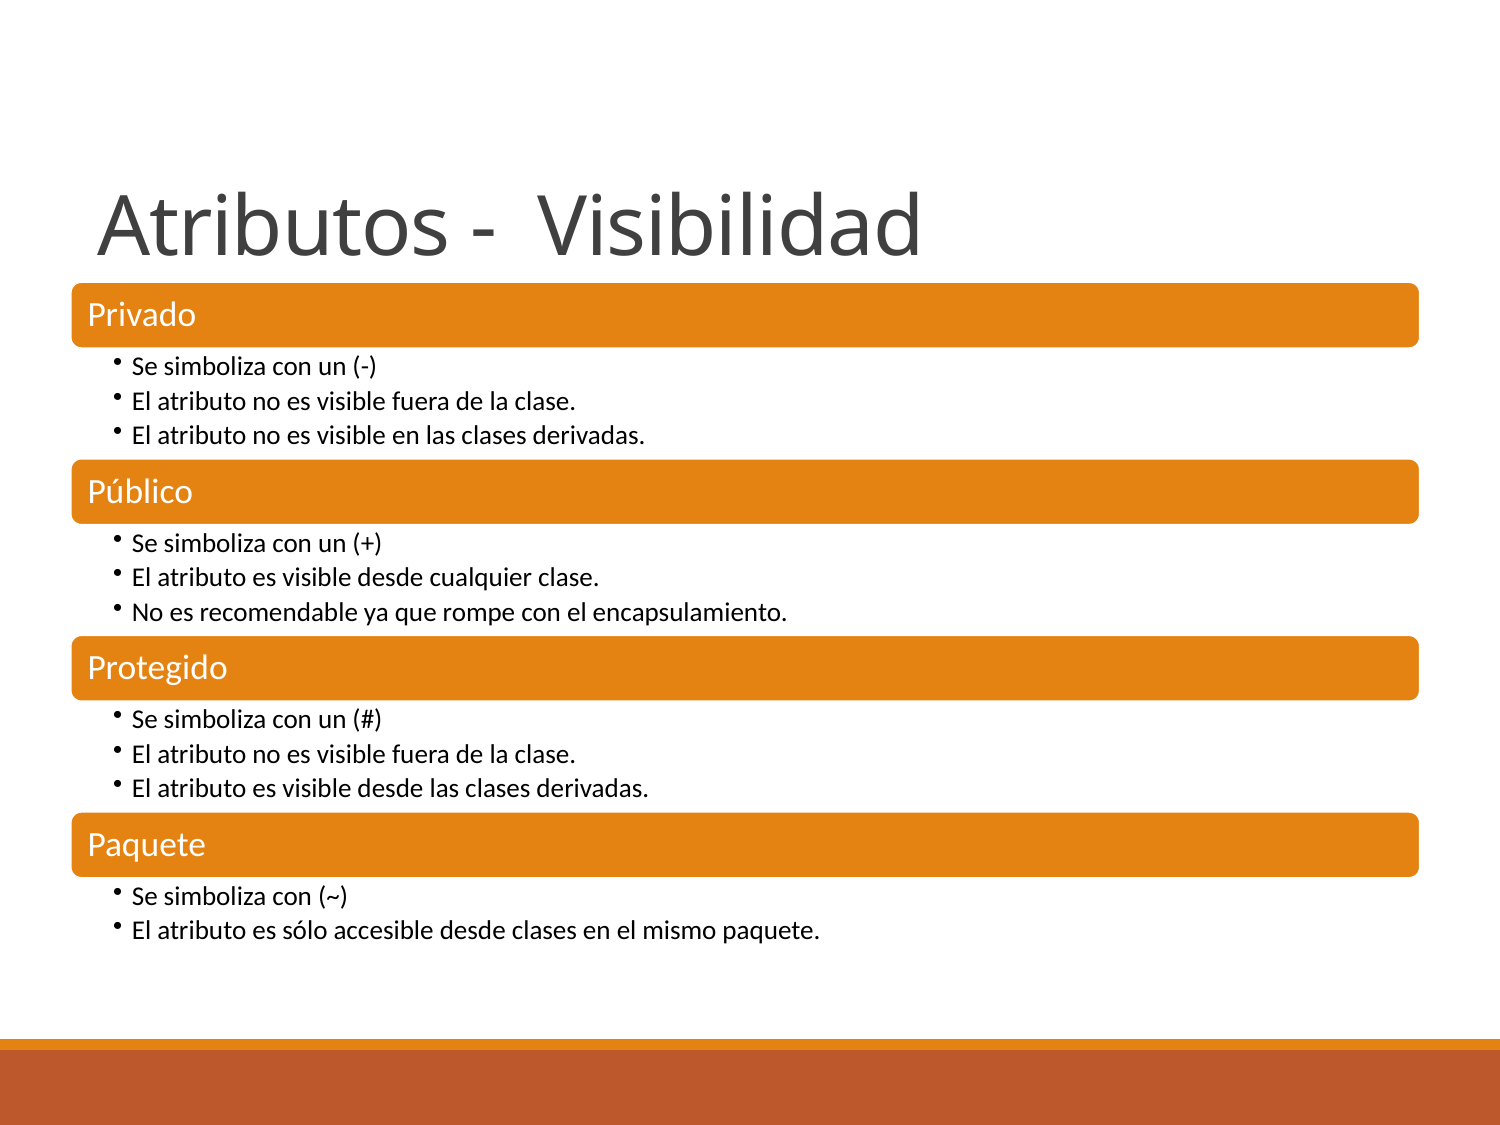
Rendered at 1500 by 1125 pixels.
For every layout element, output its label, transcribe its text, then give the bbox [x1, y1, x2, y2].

title Atributos - Visibilidad [82, 105, 1432, 281]
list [69, 268, 1421, 965]
